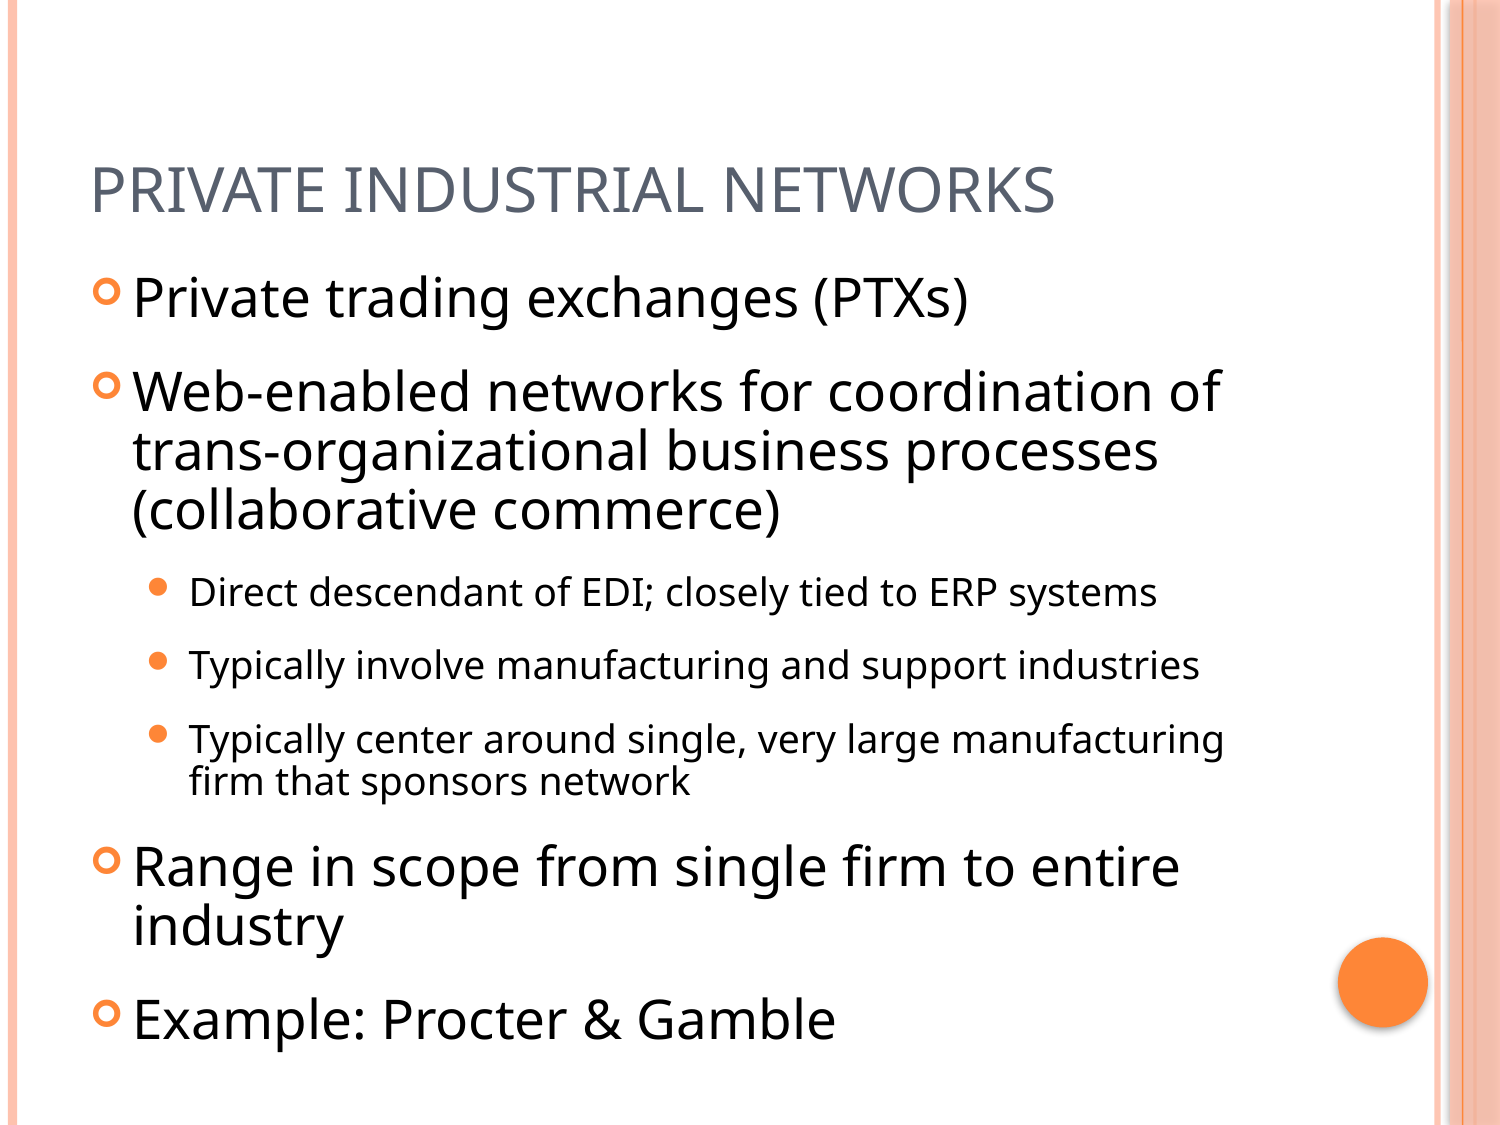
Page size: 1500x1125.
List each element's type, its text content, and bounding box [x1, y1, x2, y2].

title Private Industrial Networks [75, 45, 1300, 233]
list Private trading exchanges (PTXs) Web-enabled networks for coordination of trans-organizational business processes (collaborative commerce) Direct descendant of EDI; closely tied to ERP systems Typically involve manufacturing and support industries Typically center around single, very large manufacturing firm that sponsors network Range in scope from single firm to entire industry Example: Procter & Gamble [75, 262, 1300, 1062]
